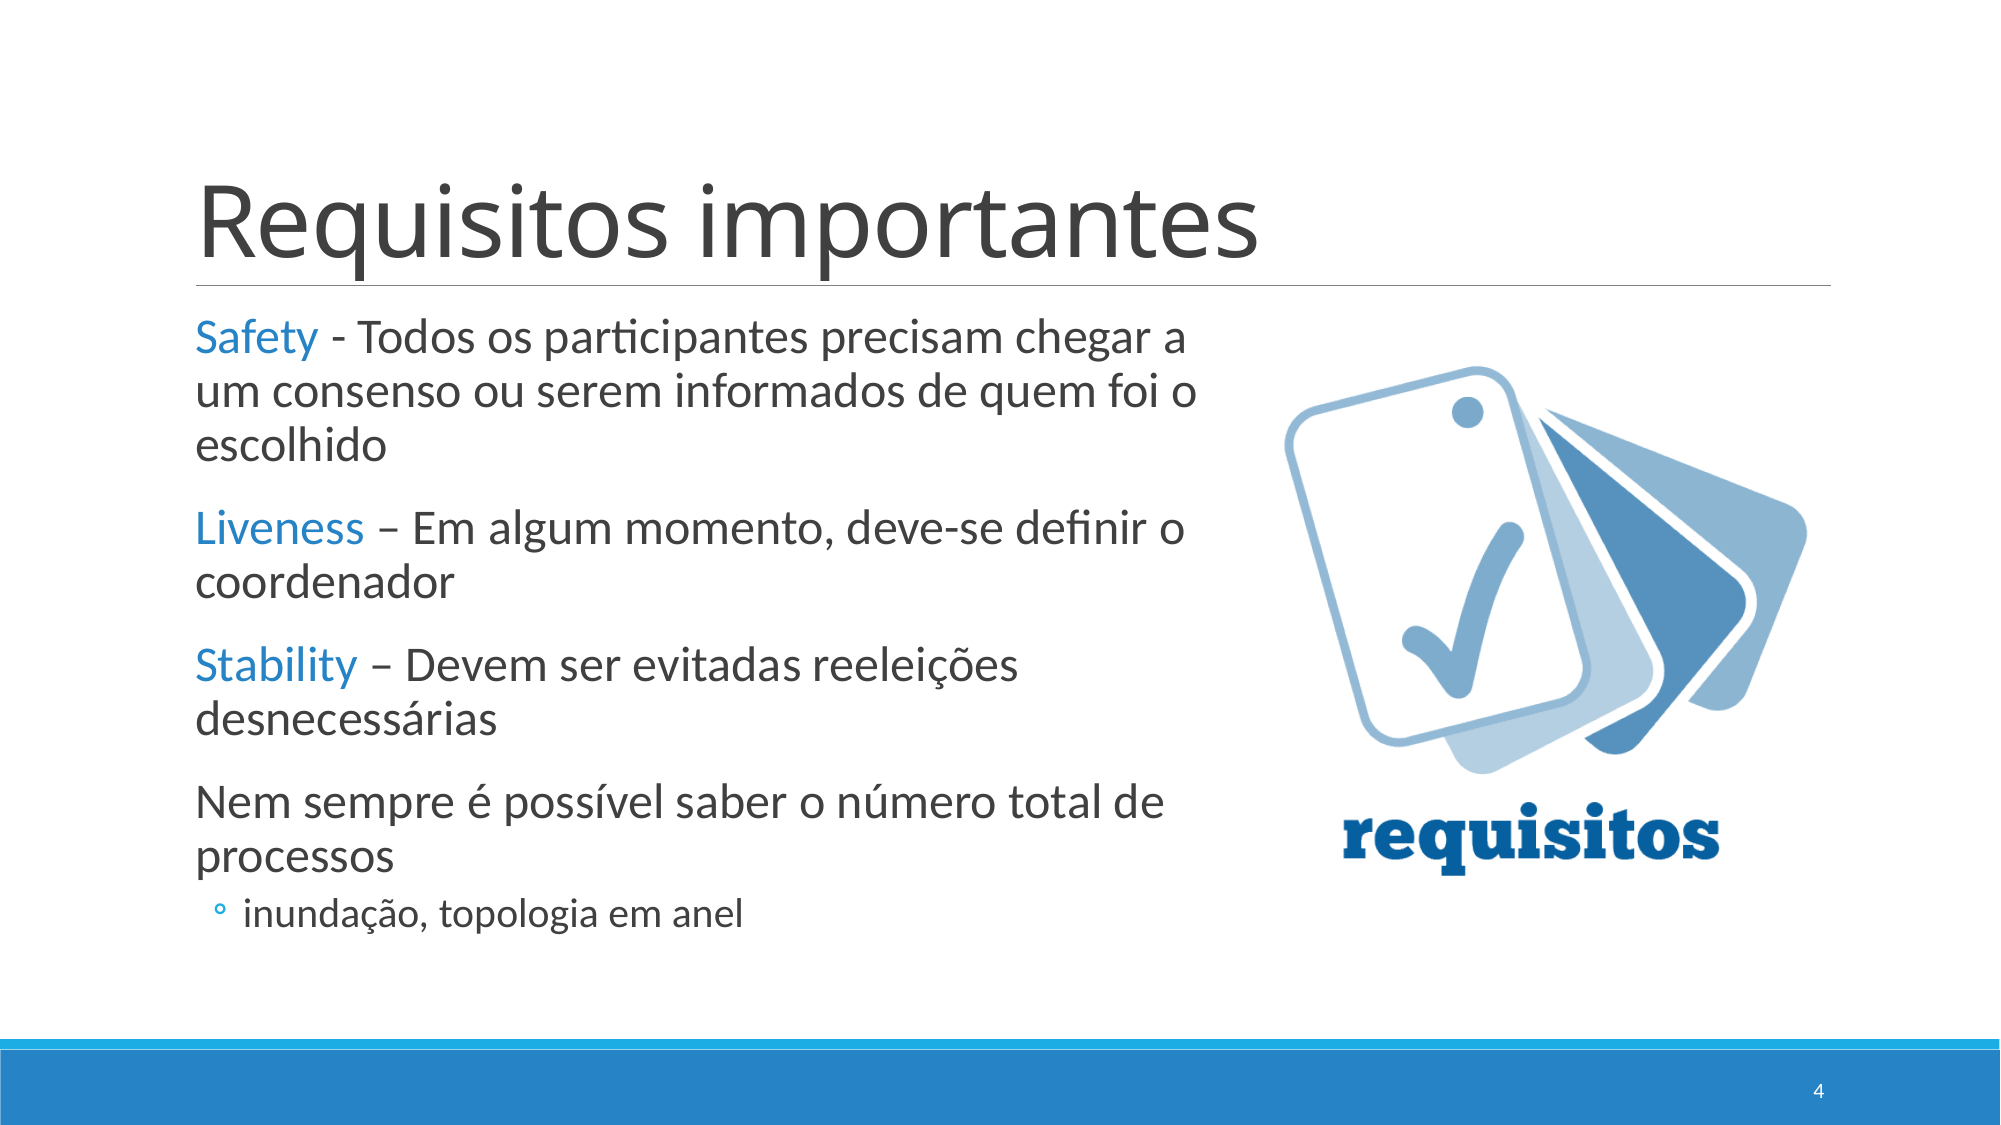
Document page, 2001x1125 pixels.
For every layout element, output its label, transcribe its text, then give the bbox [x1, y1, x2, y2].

list Safety - Todos os participantes precisam chegar a um consenso ou serem informados de quem foi o escolhido Liveness – Em algum momento, deve-se definir o coordenador Stability – Devem ser evitadas reeleições desnecessárias Nem sempre é possível saber o número total de processos inundação, topologia em anel [180, 302, 1213, 1012]
picture [1164, 337, 1897, 907]
slide_number 4 [1624, 1059, 1840, 1120]
title Requisitos importantes [180, 47, 1830, 285]
